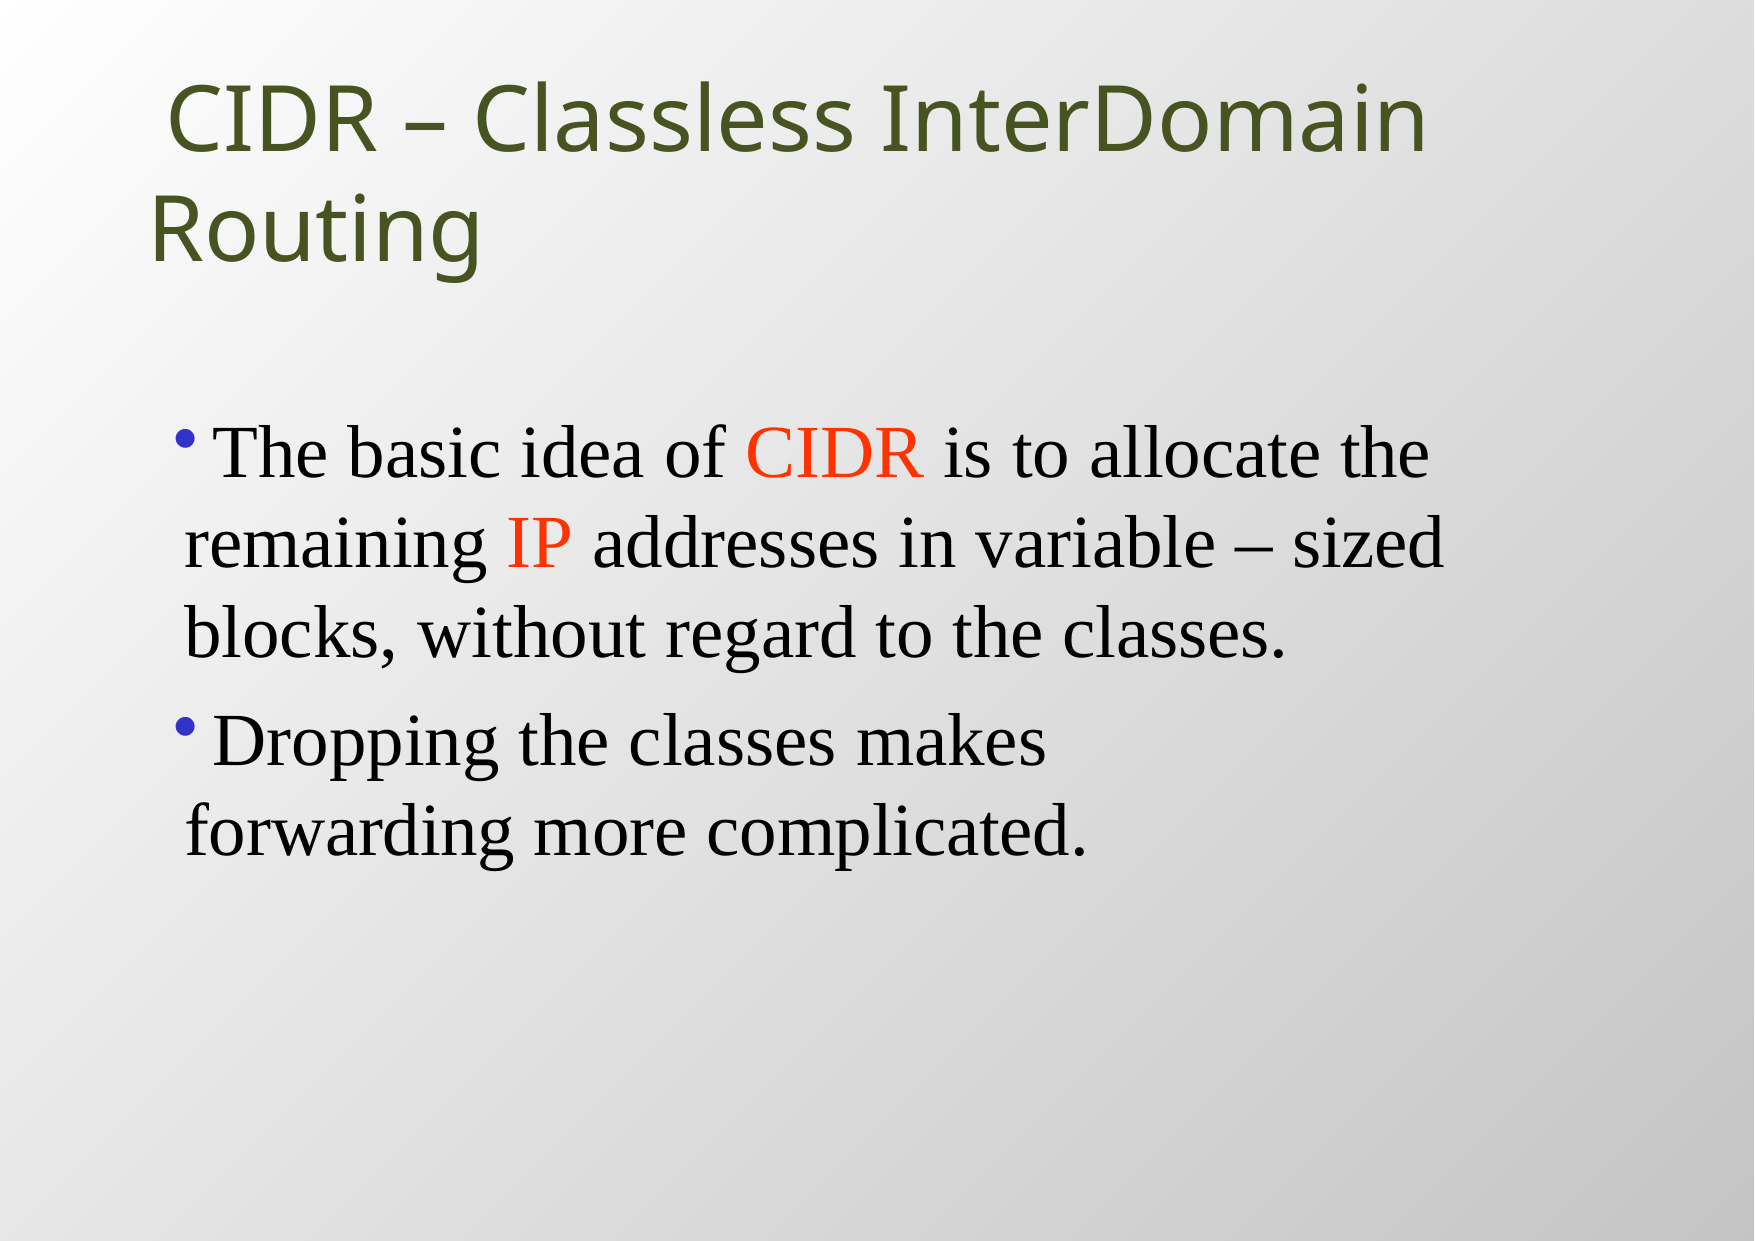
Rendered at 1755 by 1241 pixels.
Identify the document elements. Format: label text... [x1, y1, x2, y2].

text_box The basic idea of CIDR is to allocate the remaining IP addresses in variable – sized blocks, without regard to the classes. Dropping the classes makes forwarding more complicated. [172, 400, 1450, 871]
title CIDR – Classless InterDomain Routing [145, 57, 1665, 280]
